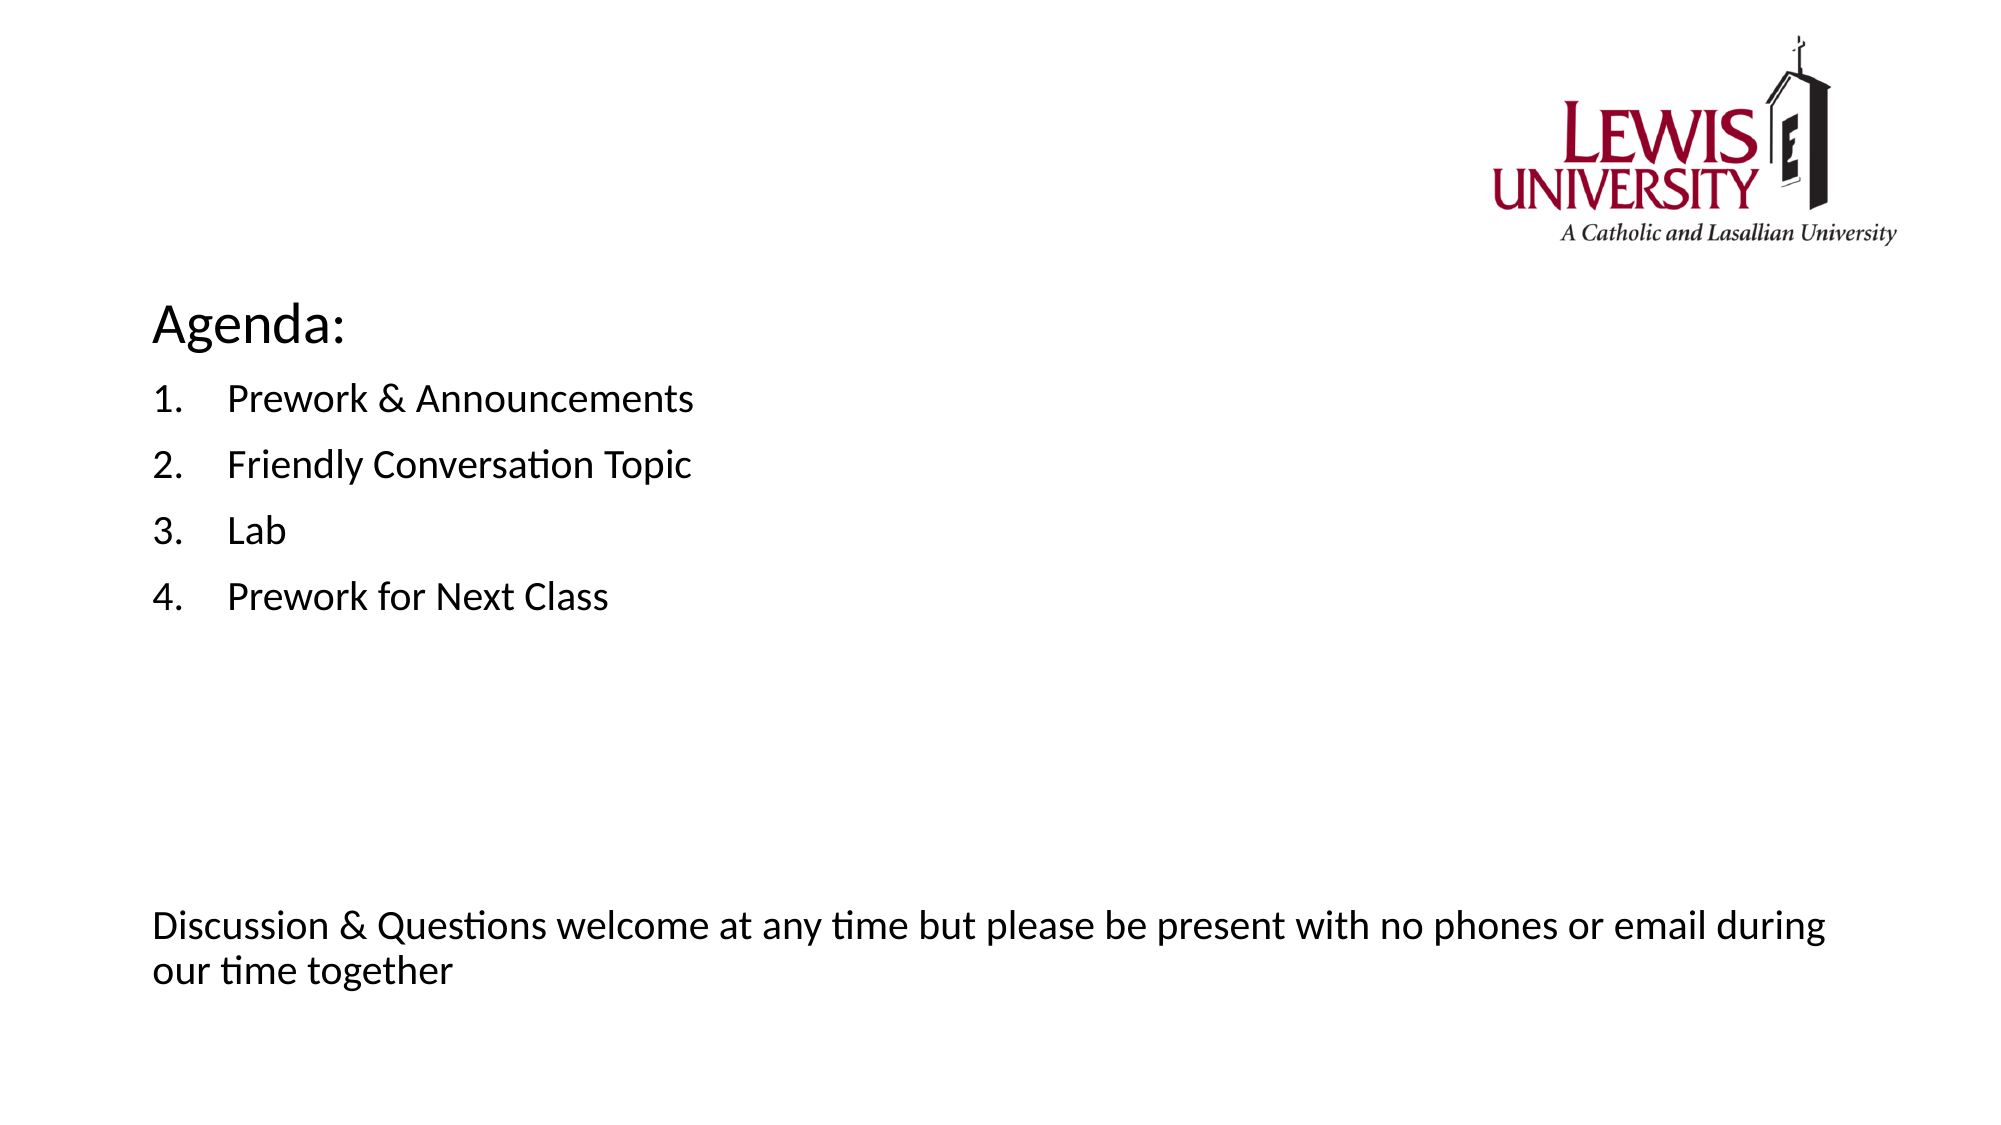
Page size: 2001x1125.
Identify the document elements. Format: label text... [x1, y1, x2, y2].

picture [1466, 25, 1903, 250]
text_box Discussion & Questions welcome at any time but please be present with no phones or email during our time together [137, 895, 1863, 1014]
list Agenda: Prework & Announcements Friendly Conversation Topic Lab Prework for Next Class [137, 285, 1863, 895]
